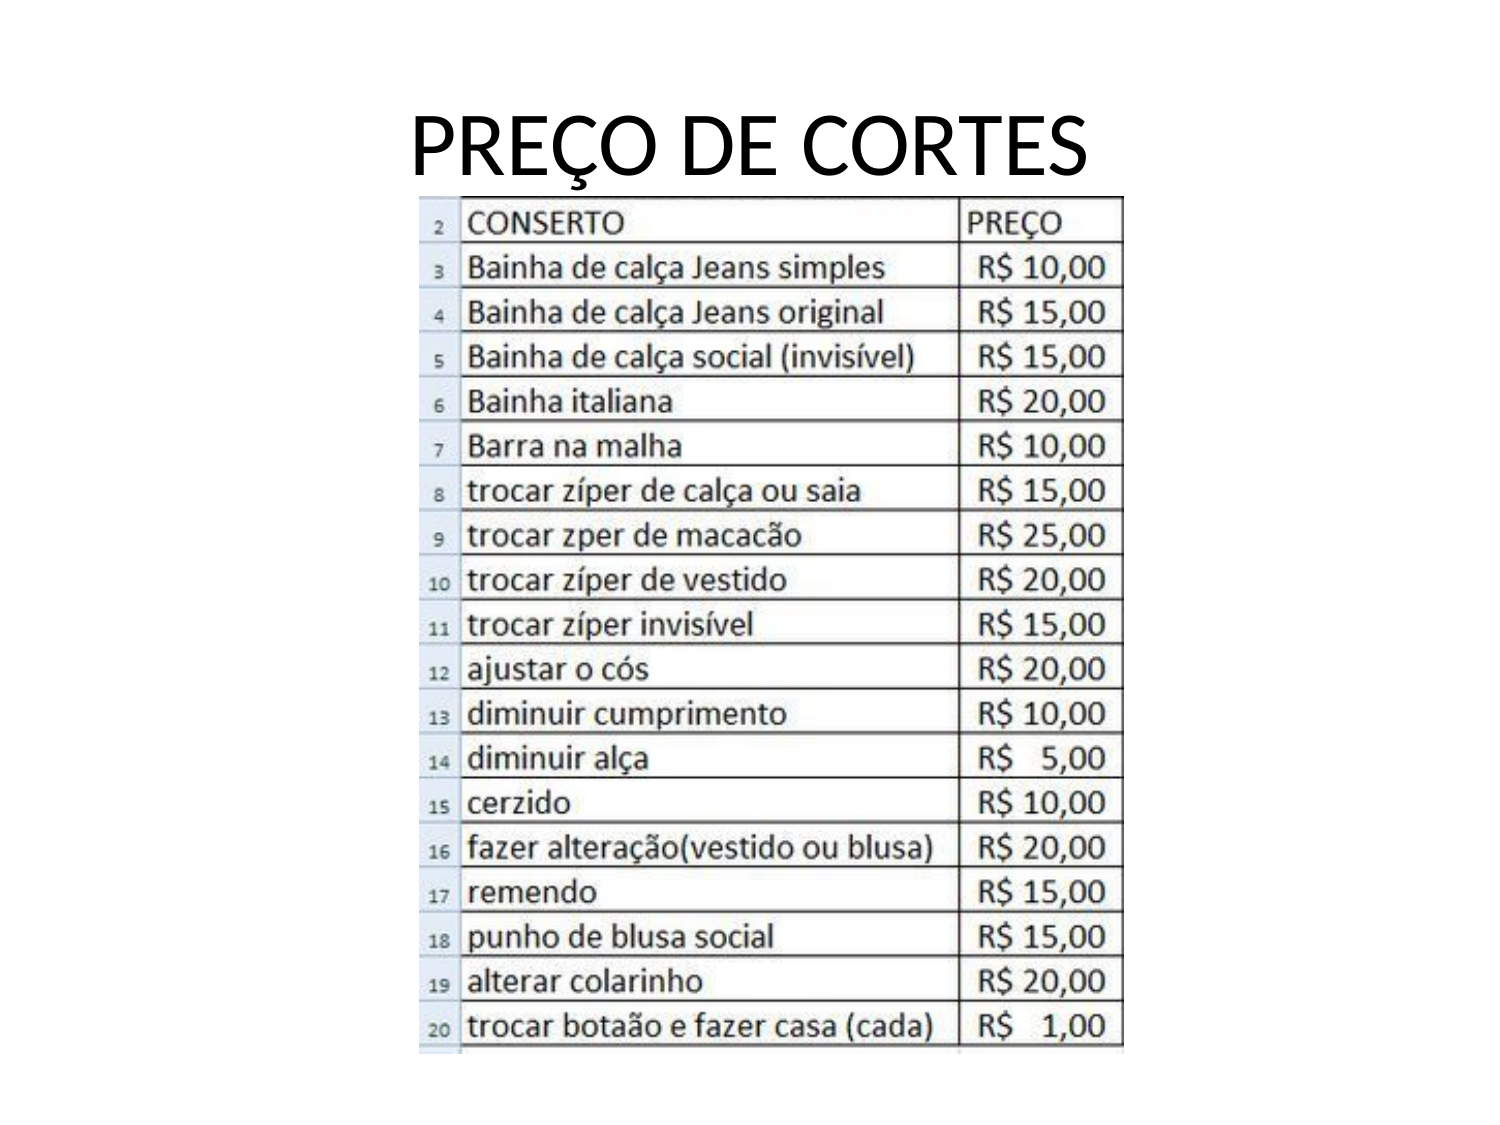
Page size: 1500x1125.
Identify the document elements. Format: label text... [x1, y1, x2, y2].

picture [418, 195, 1124, 1054]
title PREÇO DE CORTES [75, 45, 1425, 233]
